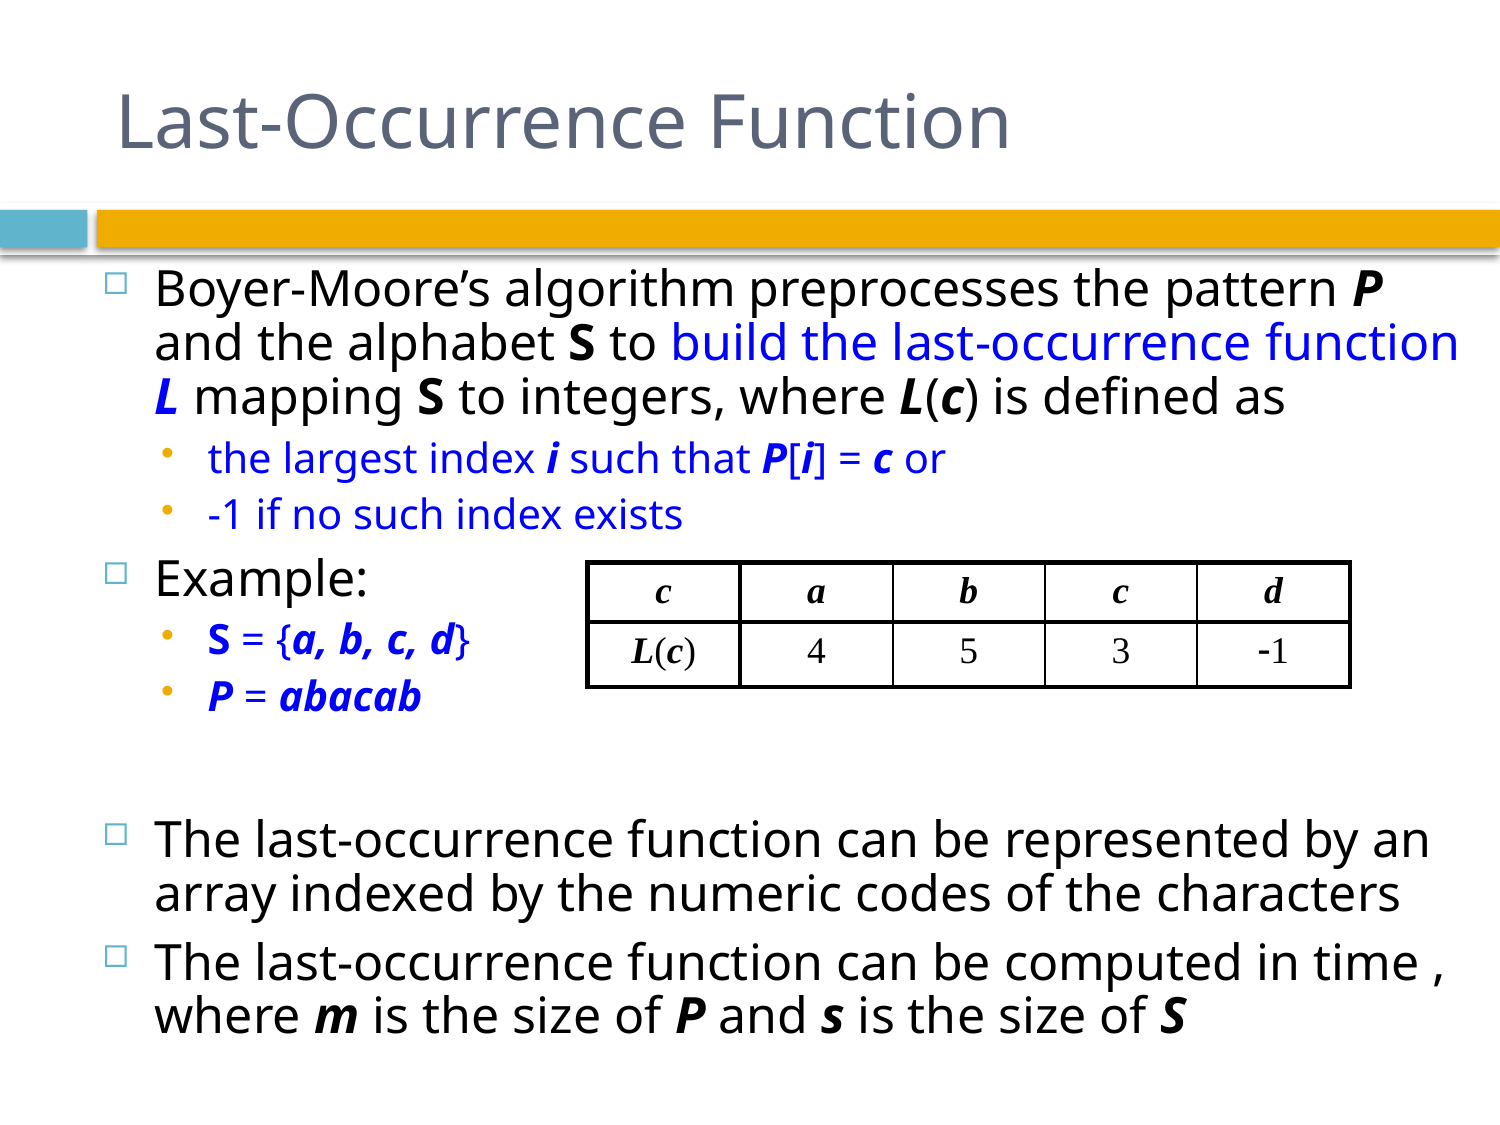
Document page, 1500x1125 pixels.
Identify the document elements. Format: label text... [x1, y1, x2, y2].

table_cell -1 [1198, 624, 1348, 685]
table_cell 3 [1046, 624, 1196, 685]
table_header a [742, 565, 892, 620]
table_header c [590, 565, 738, 620]
table_cell 4 [742, 624, 892, 685]
table_header d [1198, 565, 1348, 620]
table_header b [894, 565, 1044, 620]
table_cell L(c) [590, 624, 738, 685]
title Last-Occurrence Function [100, 37, 1438, 200]
table_cell 5 [894, 624, 1044, 685]
table_header c [1046, 565, 1196, 620]
